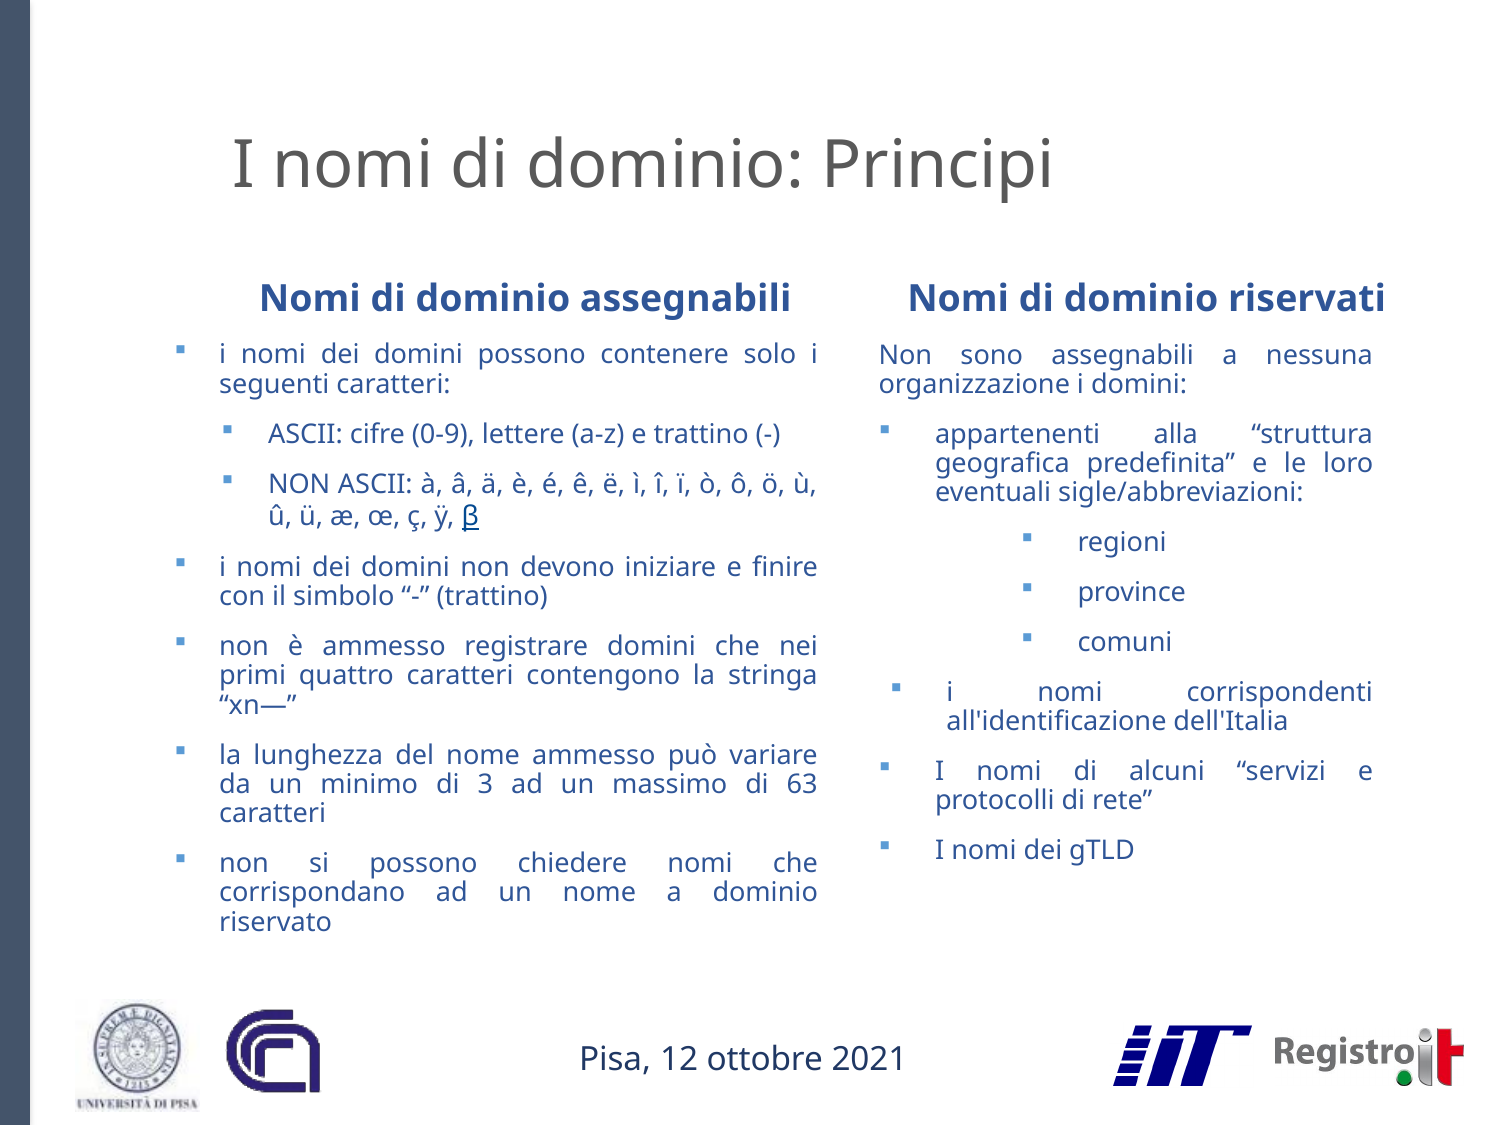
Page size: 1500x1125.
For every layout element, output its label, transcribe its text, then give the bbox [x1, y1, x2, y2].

list Nomi di dominio assegnabili [230, 256, 821, 327]
picture [75, 999, 200, 1112]
picture [1275, 1028, 1464, 1086]
list i nomi dei domini possono contenere solo i seguenti caratteri: ASCII: cifre (0-9), lettere (a-z) e trattino (-) NON ASCII: à, â, ä, è, é, ê, ë, ì, î, ï, ò, ô, ö, ù, û, ü, æ, œ, ç, ÿ, β i nomi dei domini non devono iniziare e finire con il simbolo “-” (trattino) non è ammesso registrare domini che nei primi quattro caratteri contengono la stringa “xn—” la lunghezza del nome ammesso può variare da un minimo di 3 ad un massimo di 63 caratteri non si possono chiedere nomi che corrispondano ad un nome a dominio riservato [159, 332, 833, 953]
picture [221, 1004, 326, 1097]
list Non sono assegnabili a nessuna organizzazione i domini: appartenenti alla “struttura geografica predefinita” e le loro eventuali sigle/abbreviazioni: regioni province comuni i nomi corrispondenti all'identificazione dell'Italia I nomi di alcuni “servizi e protocolli di rete” I nomi dei gTLD [863, 333, 1388, 906]
title I nomi di dominio: Principi [217, 113, 1343, 256]
picture [1109, 1022, 1254, 1088]
list Nomi di dominio riservati [892, 255, 1424, 327]
footer Pisa, 12 ottobre 2021 [399, 1002, 1088, 1113]
